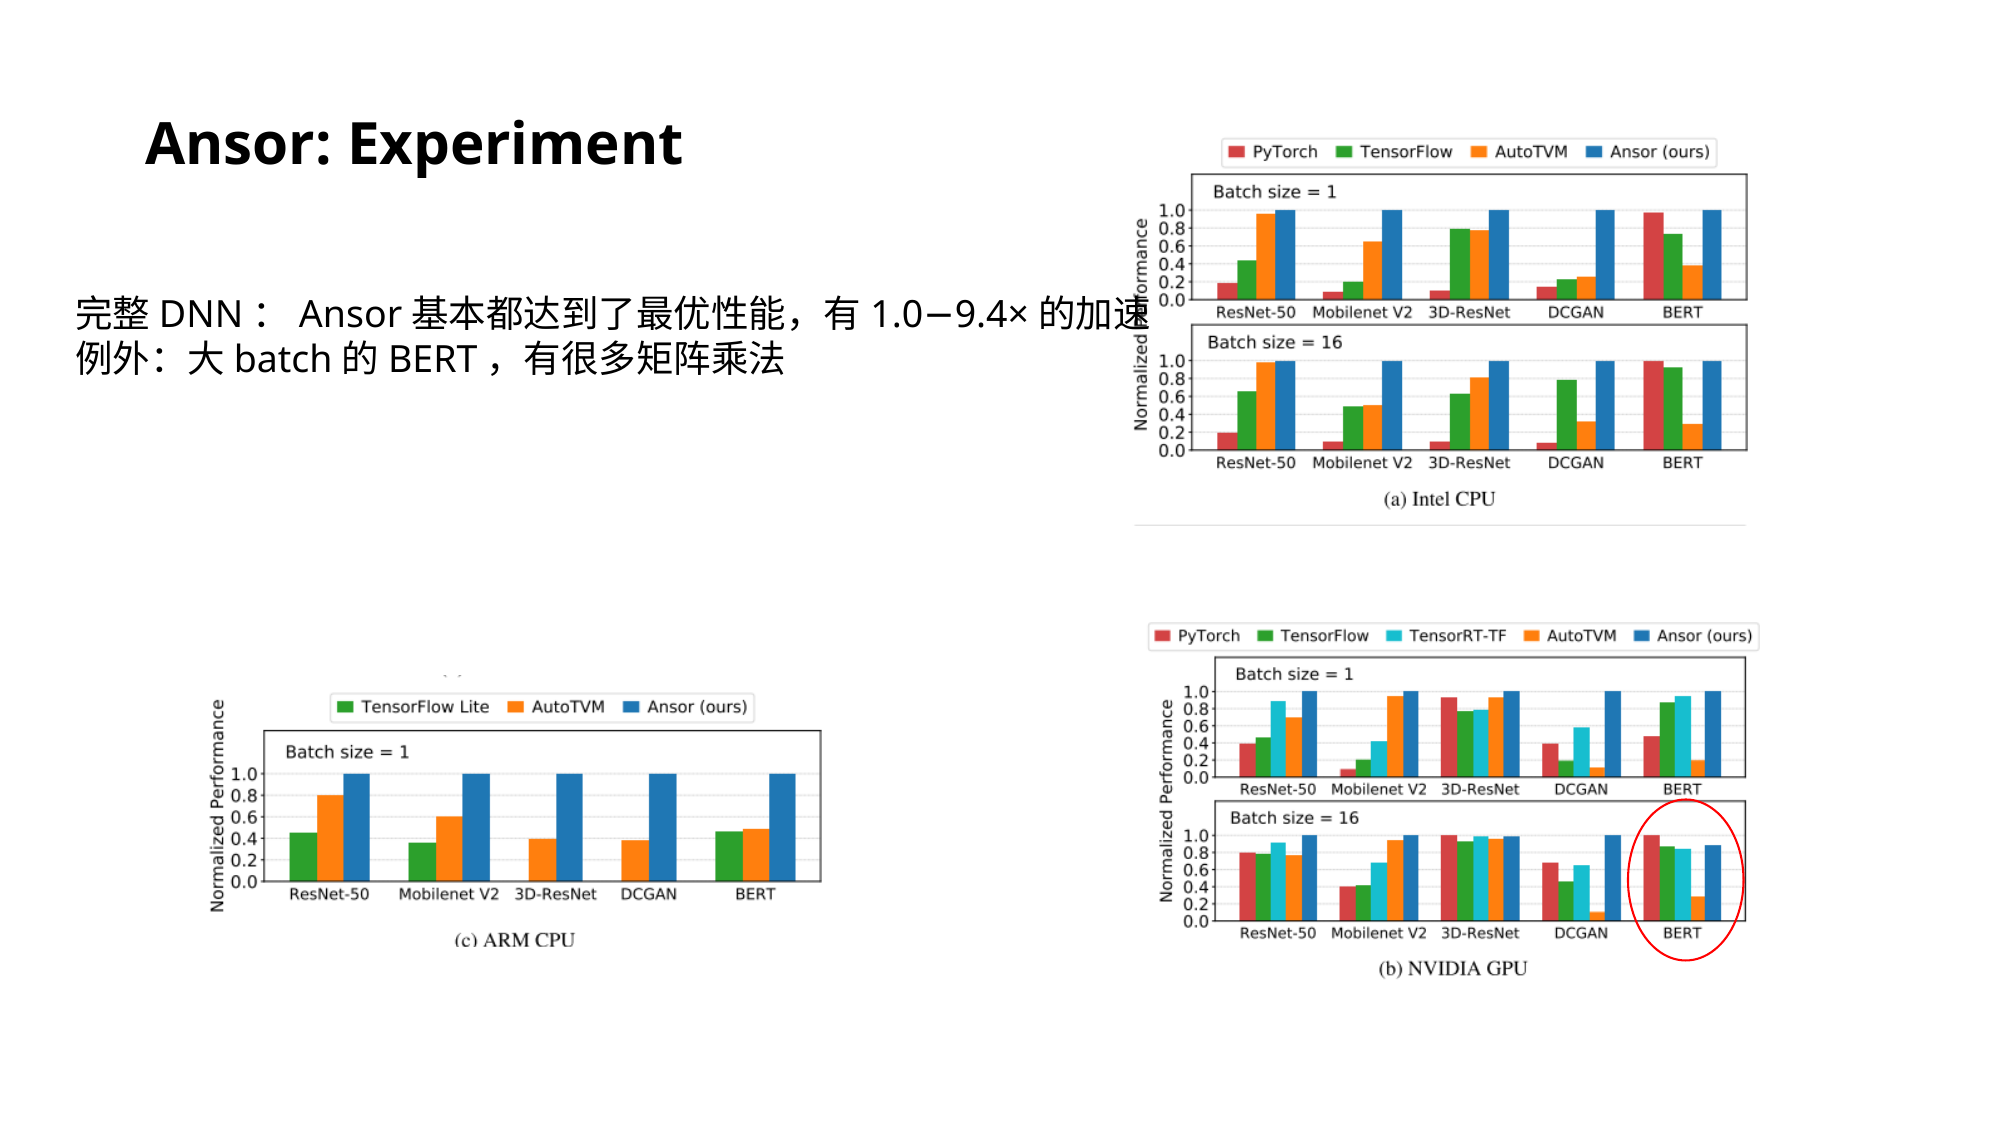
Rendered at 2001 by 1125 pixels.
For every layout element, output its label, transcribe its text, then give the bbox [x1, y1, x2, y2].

text_box Ansor: Experiment [130, 98, 775, 184]
picture [182, 675, 852, 947]
text_box 完整DNN：Ansor基本都达到了最优性能，有1.0−9.4×的加速 例外：大batch的BERT，有很多矩阵乘法 [60, 283, 1098, 388]
picture [1132, 611, 1770, 988]
picture [1098, 117, 1792, 526]
